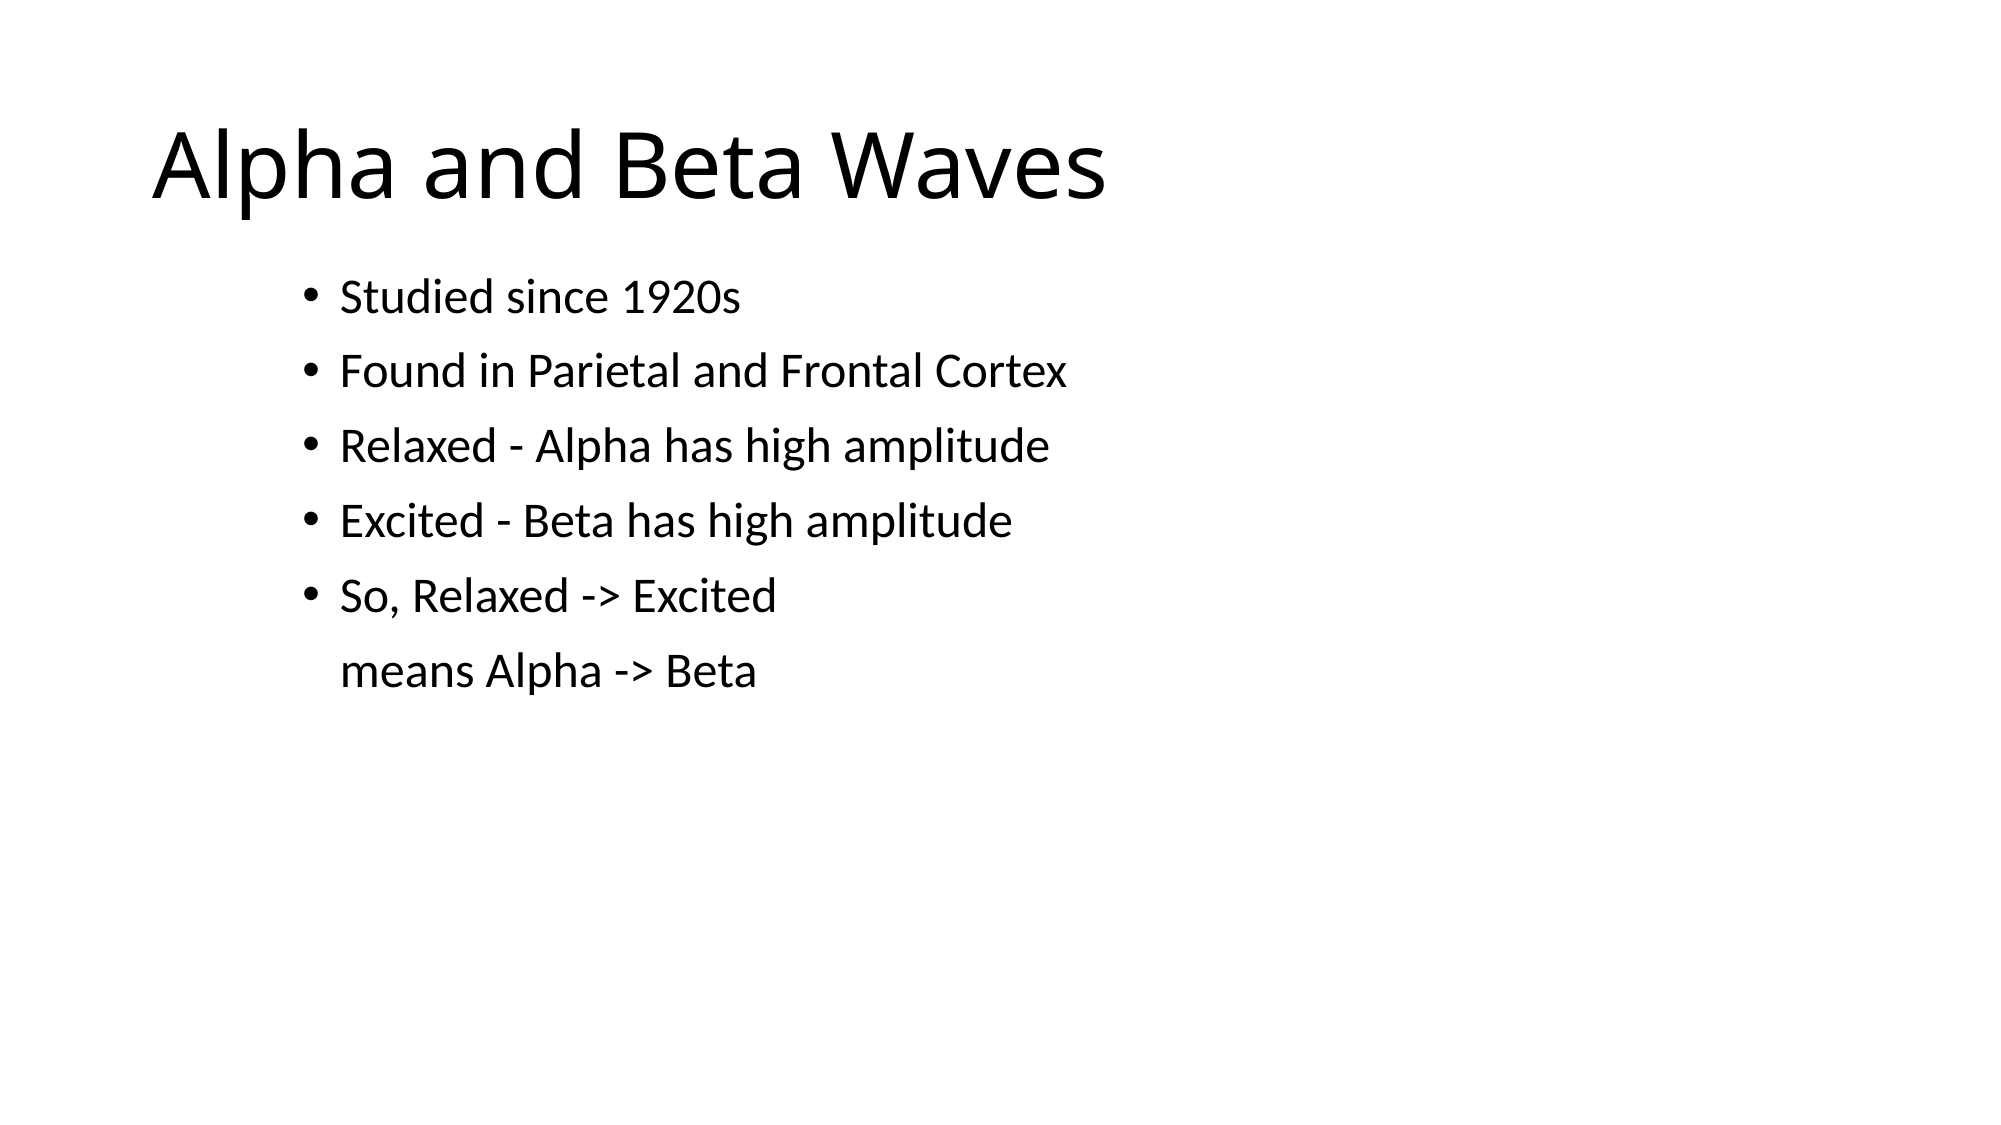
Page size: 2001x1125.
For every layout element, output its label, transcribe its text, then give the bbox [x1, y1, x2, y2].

list Studied since 1920s Found in Parietal and Frontal Cortex Relaxed - Alpha has high amplitude Excited - Beta has high amplitude So, Relaxed -> Excited means Alpha -> Beta [287, 262, 1688, 1000]
title Alpha and Beta Waves [137, 59, 1863, 278]
